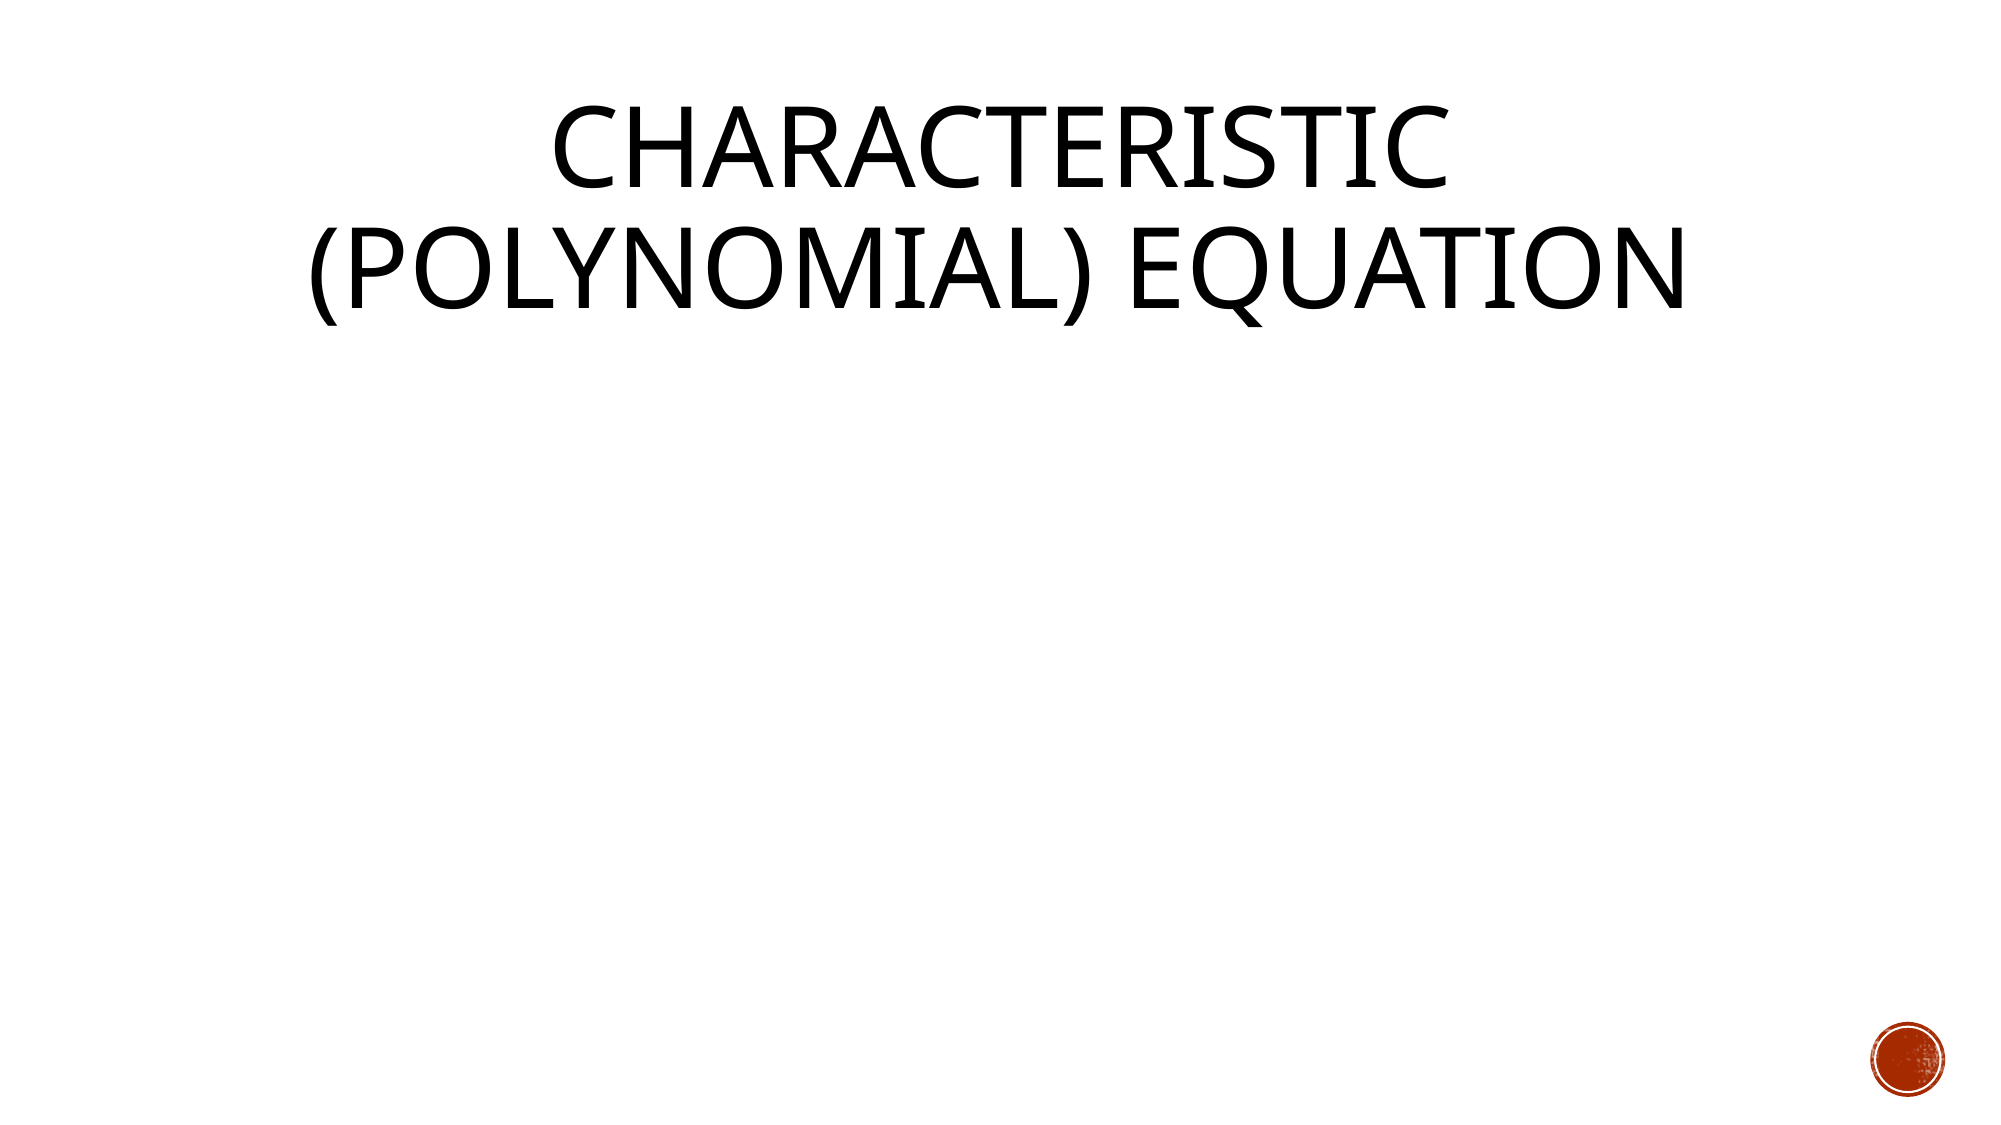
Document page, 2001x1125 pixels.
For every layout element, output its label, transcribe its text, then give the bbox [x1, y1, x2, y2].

title Characteristic (Polynomial) Equation [175, 79, 1826, 344]
